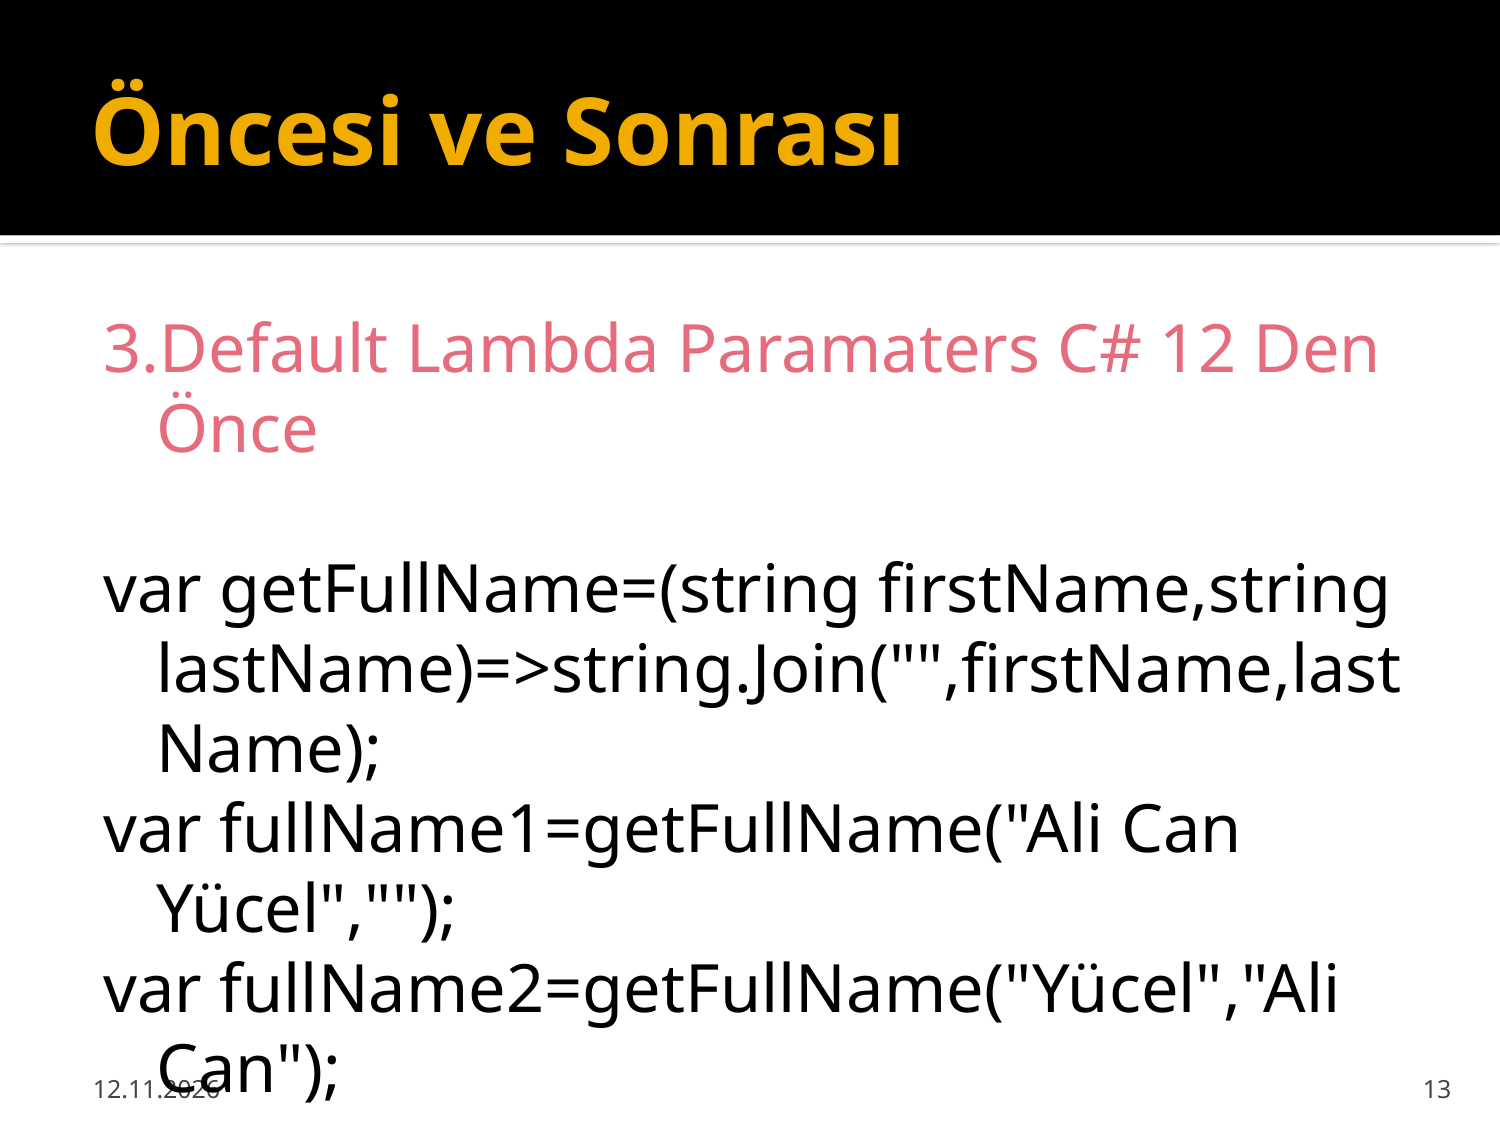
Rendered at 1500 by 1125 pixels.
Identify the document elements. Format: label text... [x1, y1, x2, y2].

slide_number 13 [1345, 1062, 1467, 1108]
title Öncesi ve Sonrası [75, 25, 1425, 231]
list 3.Default Lambda Paramaters C# 12 Den Önce var getFullName=(string firstName,string lastName)=>string.Join("",firstName,lastName); var fullName1=getFullName("Ali Can Yücel",""); var fullName2=getFullName("Yücel","Ali Can"); [75, 291, 1425, 1050]
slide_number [75, 1062, 425, 1108]
